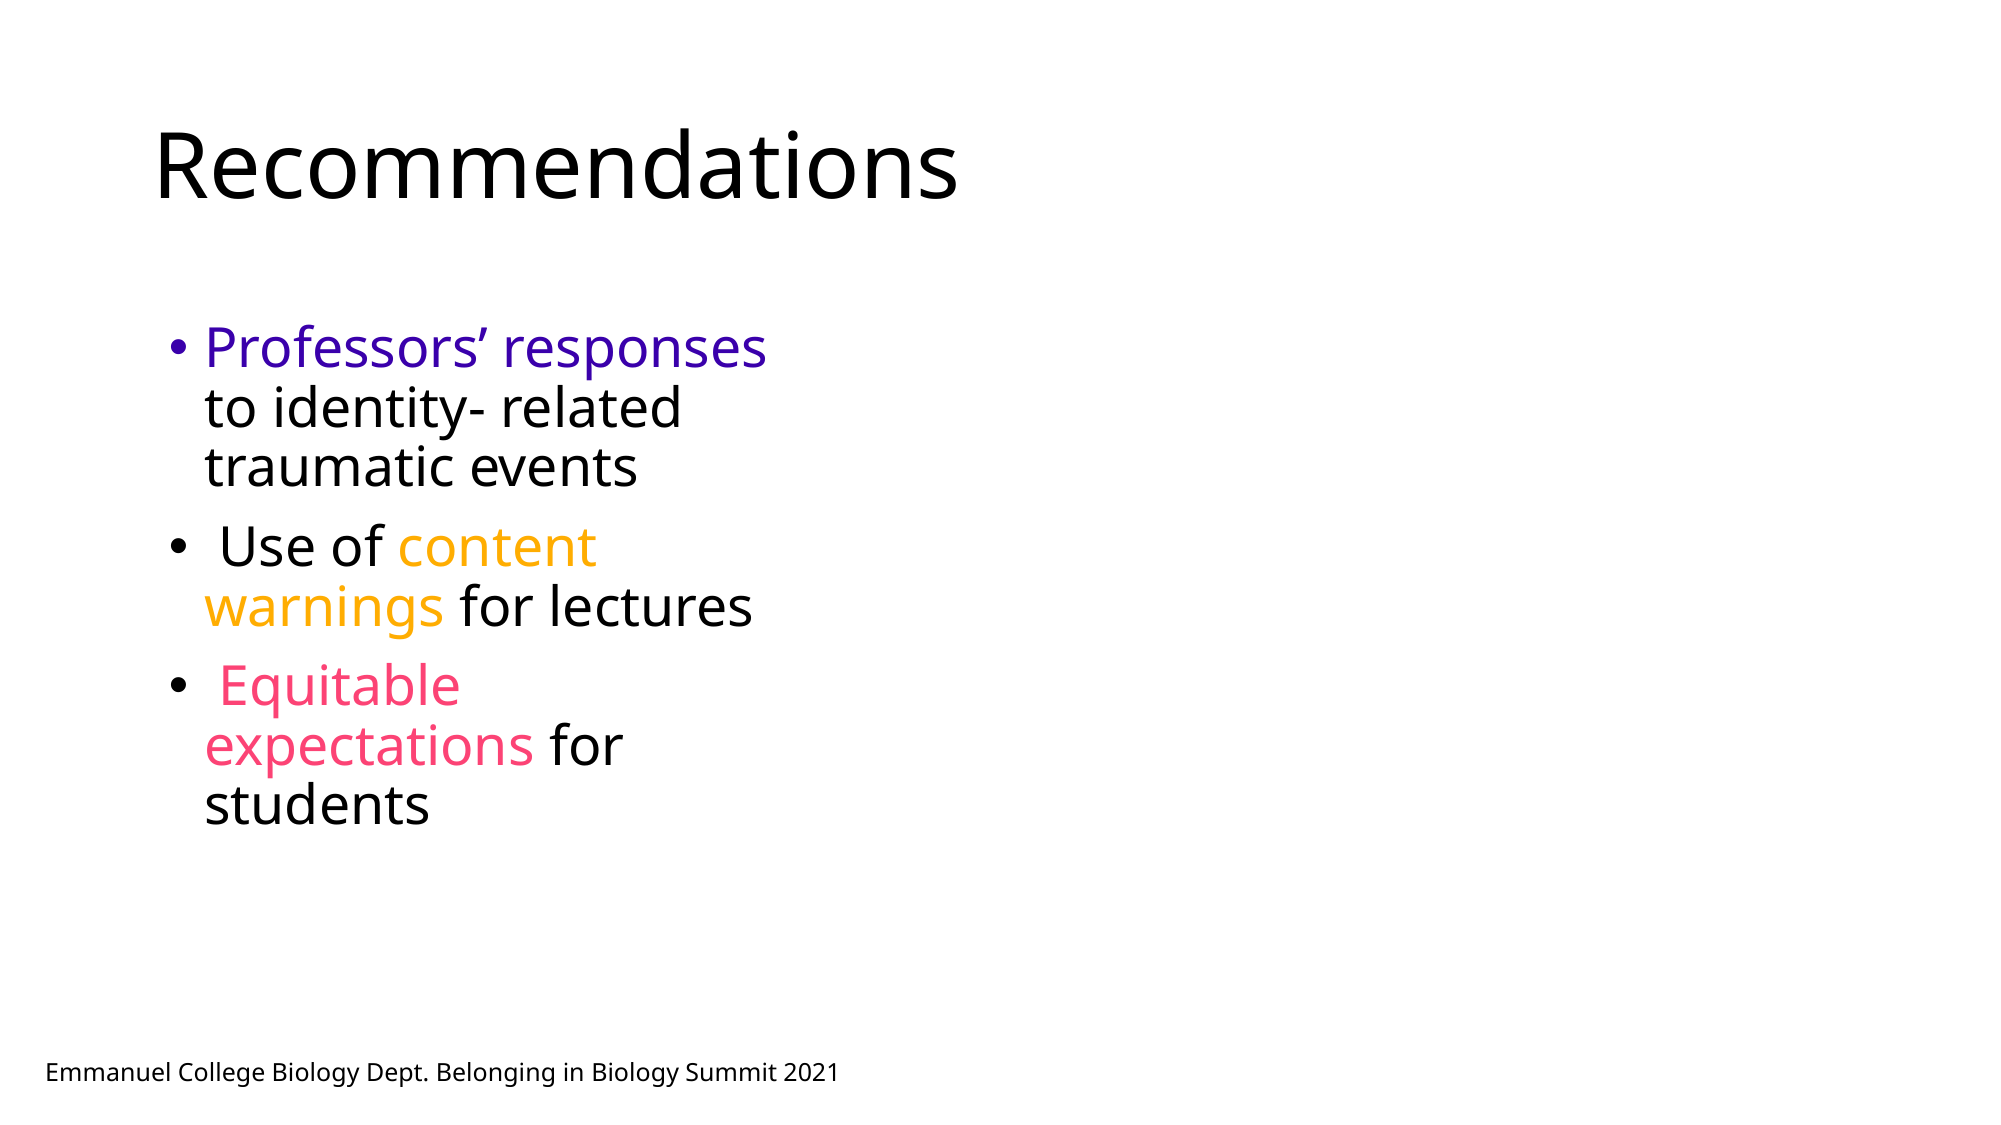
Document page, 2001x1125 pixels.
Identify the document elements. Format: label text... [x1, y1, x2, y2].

list Professors’ responses to identity- related traumatic events Use of content warnings for lectures Equitable expectations for students [153, 312, 801, 941]
title Recommendations [137, 59, 1863, 278]
text_box Emmanuel College Biology Dept. Belonging in Biology Summit 2021 [30, 1052, 926, 1098]
